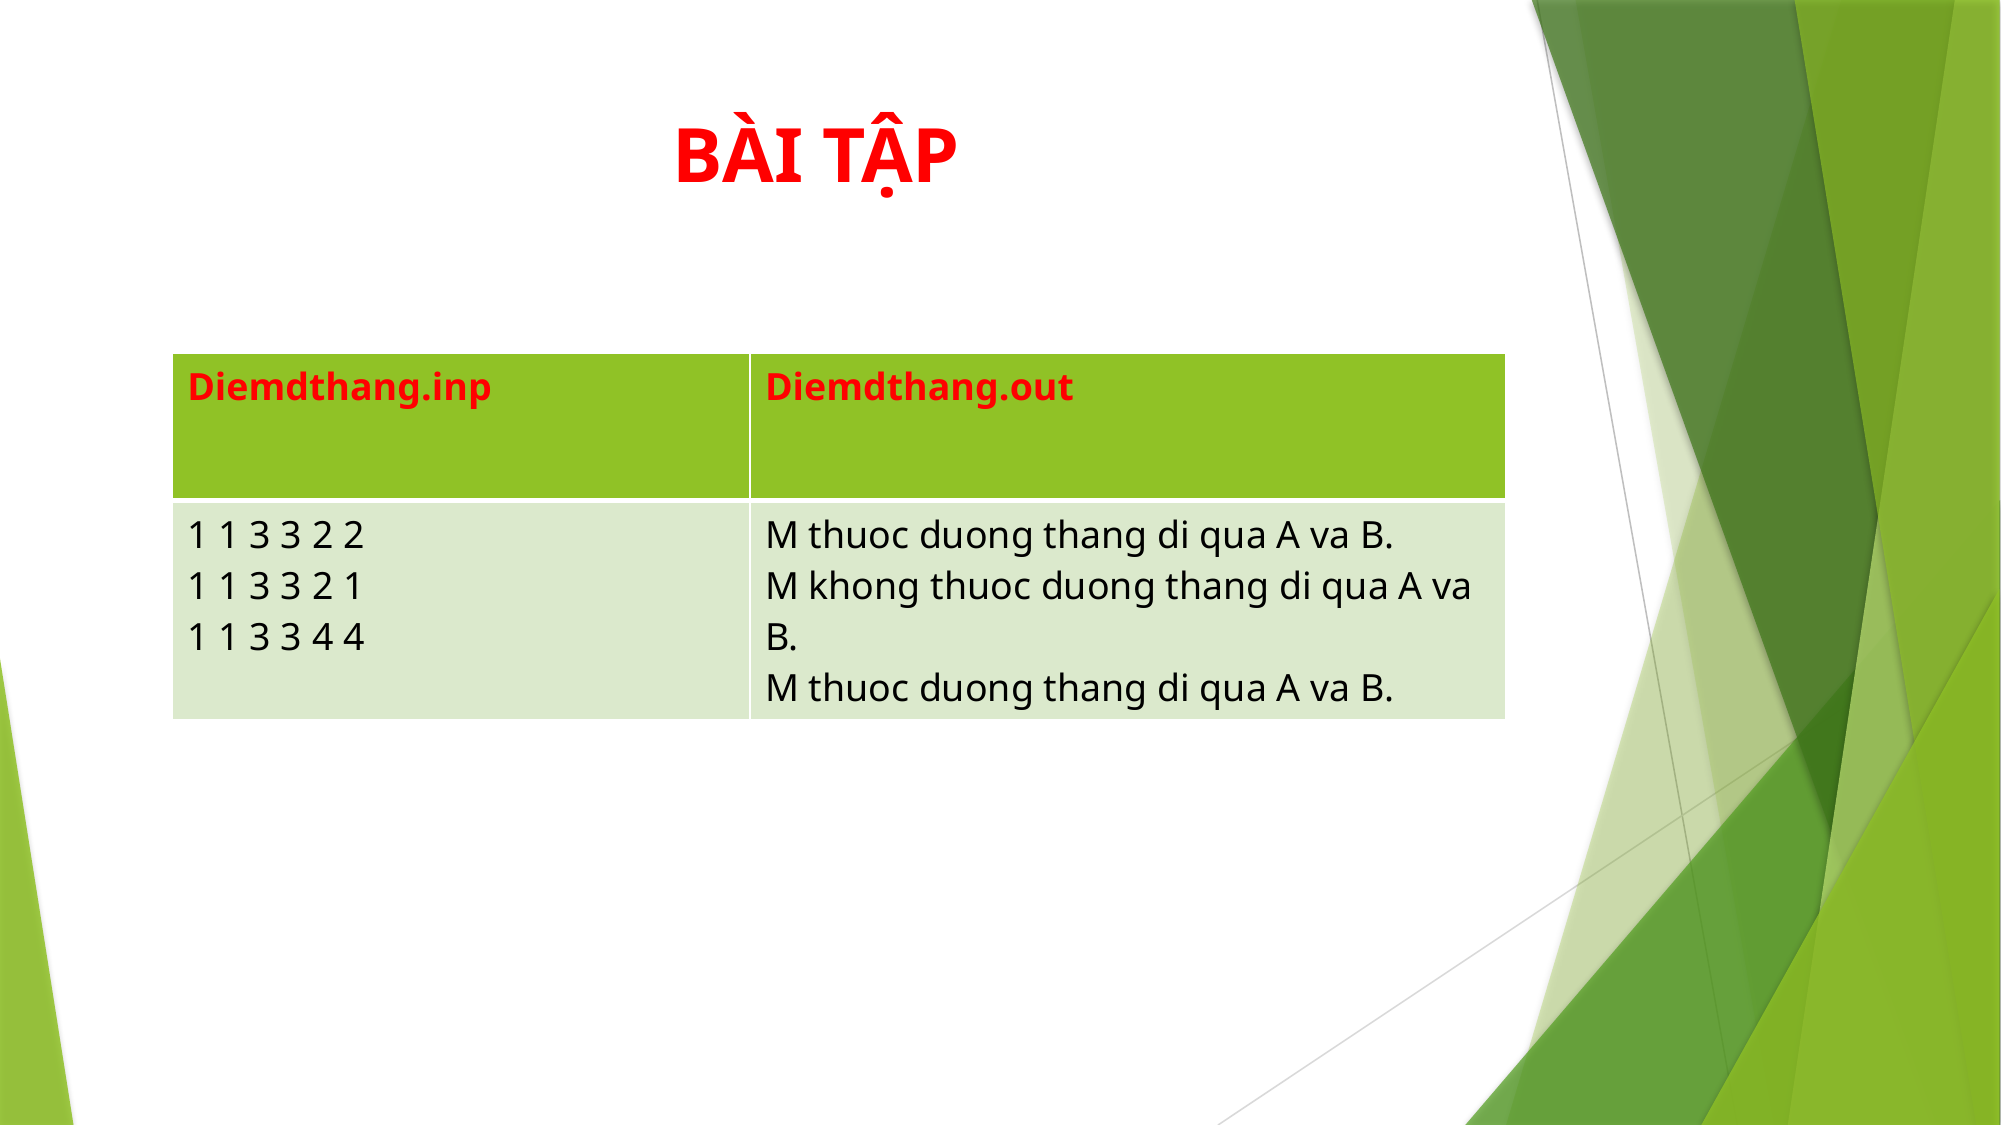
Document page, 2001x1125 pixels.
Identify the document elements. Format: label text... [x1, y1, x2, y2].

table_cell 1 1 3 3 2 2 1 1 3 3 2 1 1 1 3 3 4 4 [173, 503, 749, 719]
table_header Diemdthang.inp [173, 354, 749, 498]
title BÀI TẬP [111, 99, 1522, 317]
table_cell M thuoc duong thang di qua A va B. M khong thuoc duong thang di qua A va B. M thuoc duong thang di qua A va B. [751, 503, 1505, 719]
table_header Diemdthang.out [751, 354, 1505, 498]
